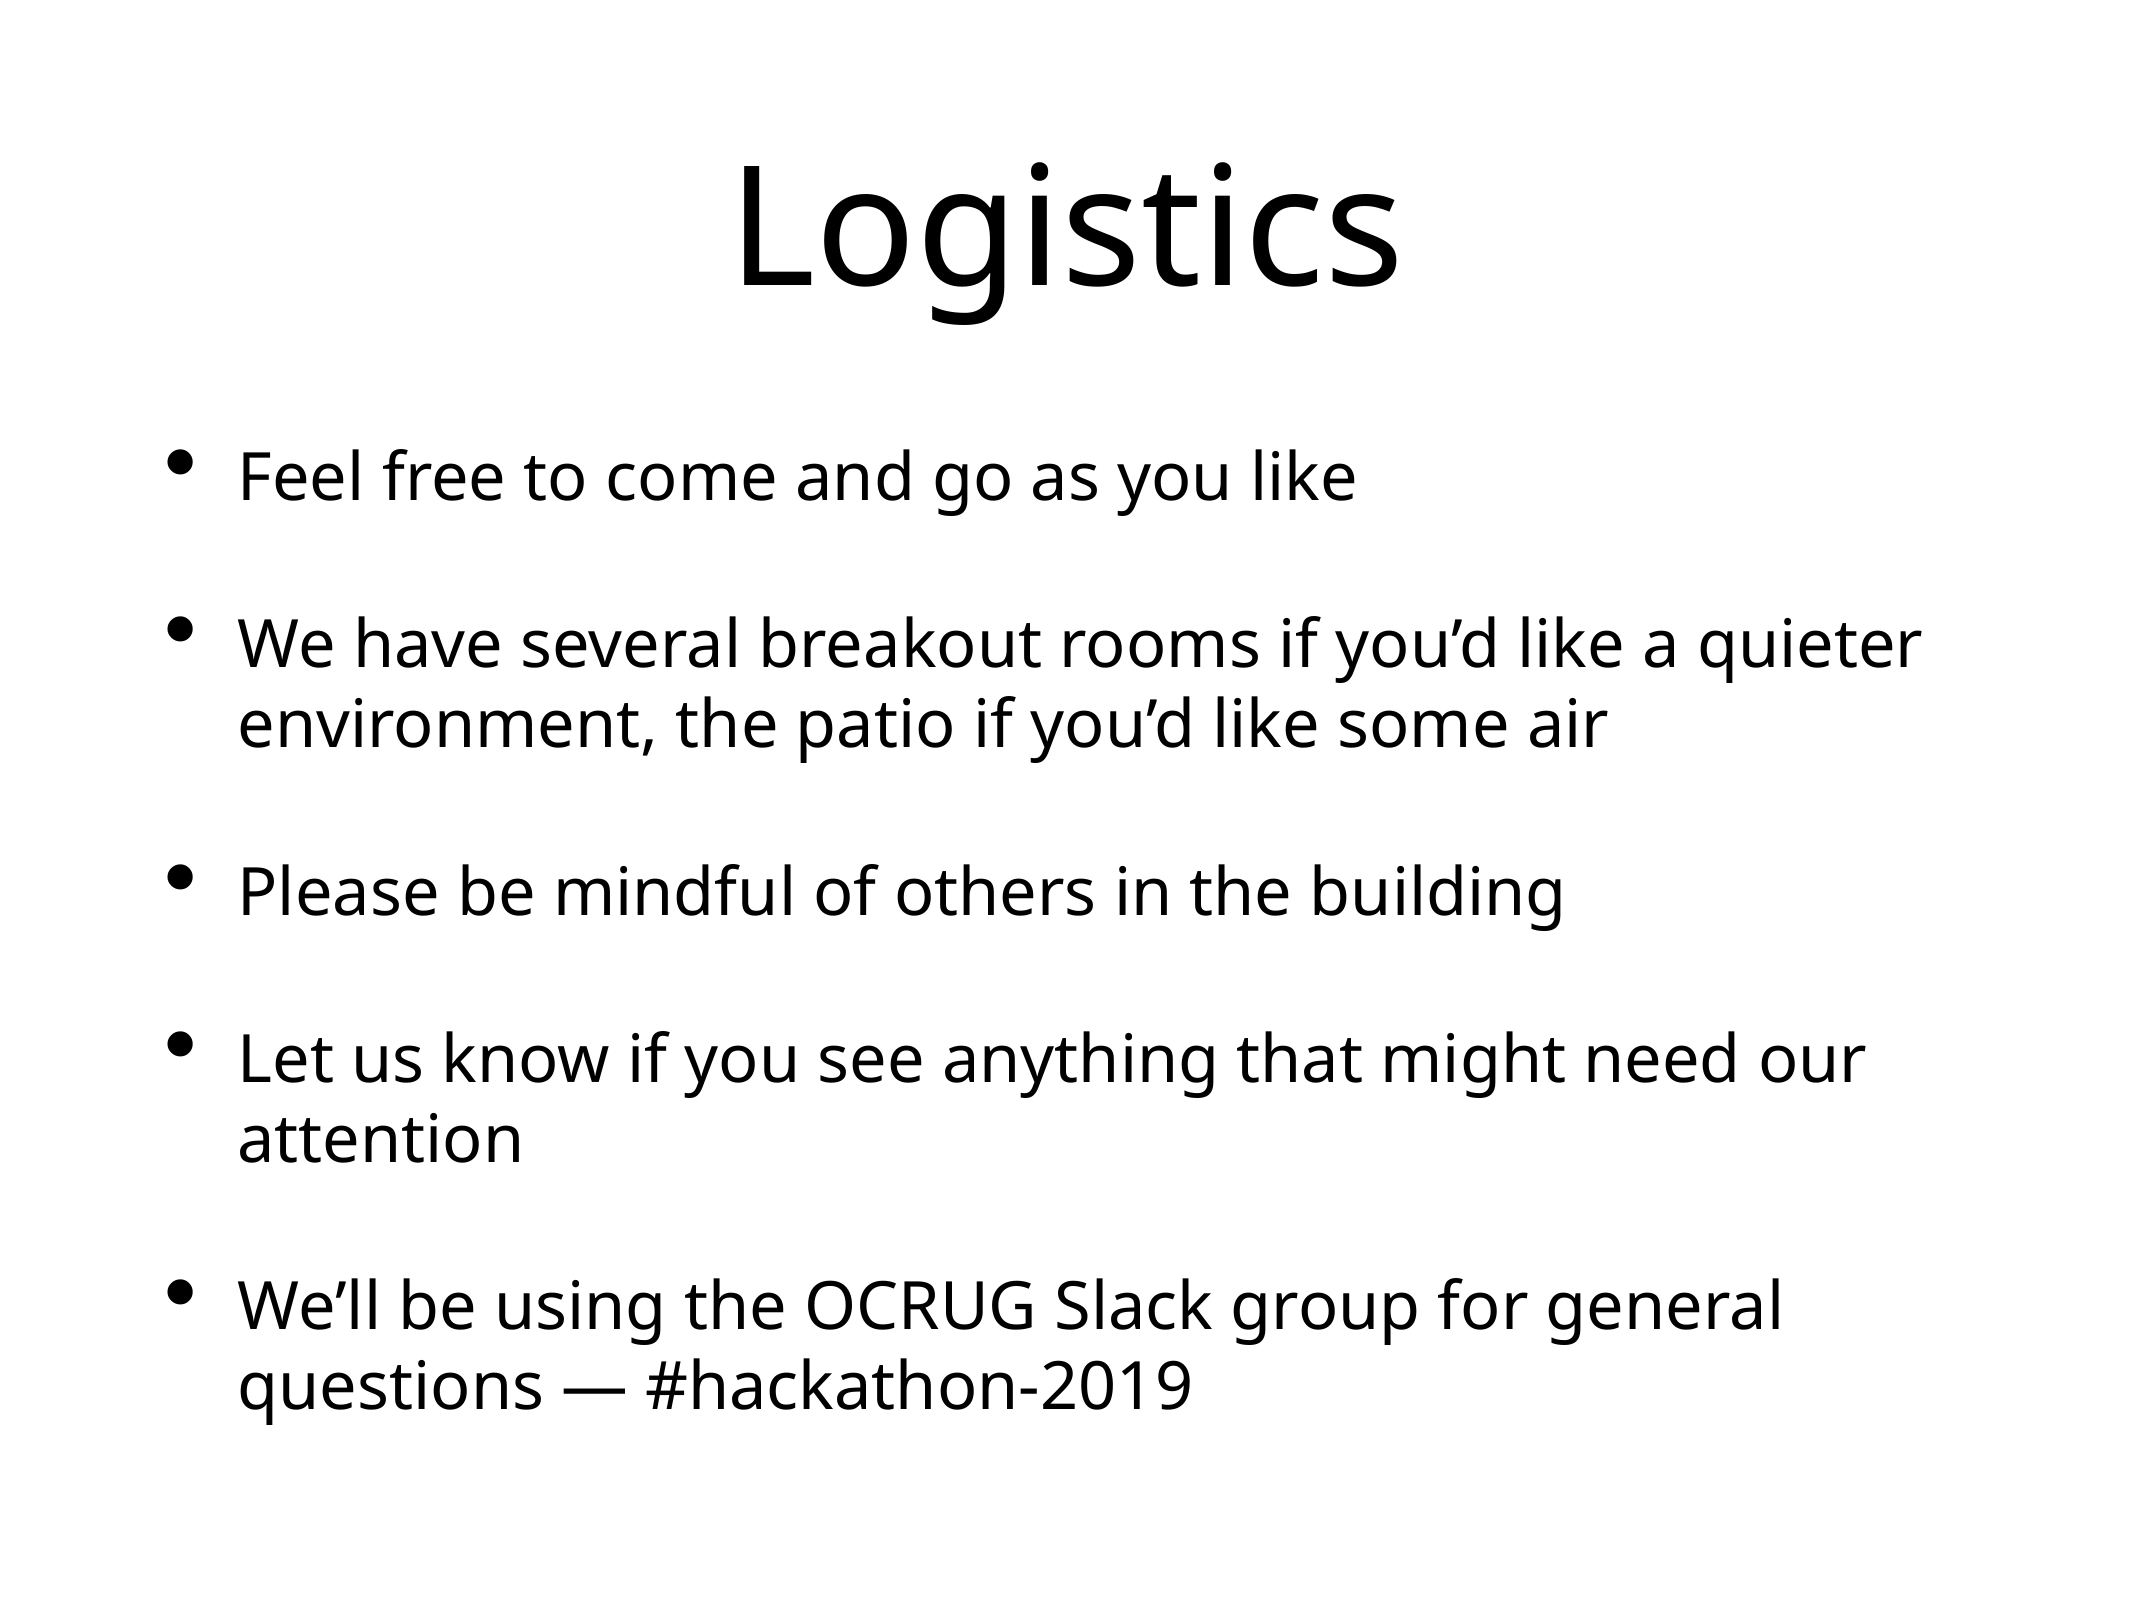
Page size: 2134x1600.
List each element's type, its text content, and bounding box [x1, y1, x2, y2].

list Feel free to come and go as you like We have several breakout rooms if you’d like a quieter environment, the patio if you’d like some air Please be mindful of others in the building Let us know if you see anything that might need our attention We’ll be using the OCRUG Slack group for general questions — #hackathon-2019 [155, 424, 1978, 1457]
title Logistics [155, 41, 1978, 397]
